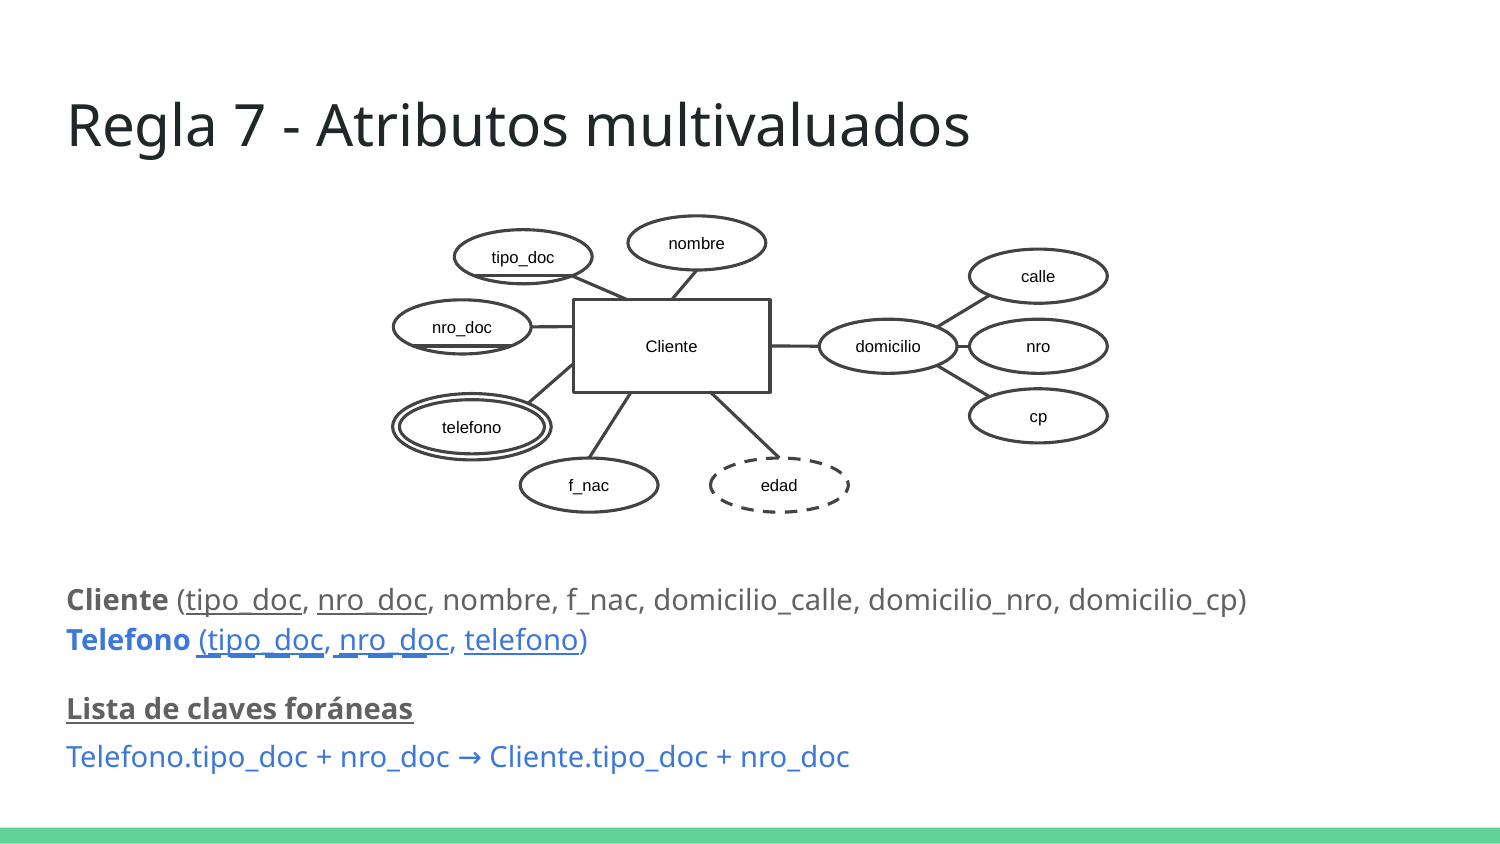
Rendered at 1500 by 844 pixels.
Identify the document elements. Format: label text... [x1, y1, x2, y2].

list Cliente (tipo_doc, nro_doc, nombre, f_nac, domicilio_calle, domicilio_nro, domicilio_cp) Telefono (tipo_doc, nro_doc, telefono) [51, 561, 1449, 643]
title Regla 7 - Atributos multivaluados [51, 72, 1449, 167]
list Lista de claves foráneas [51, 670, 1449, 752]
list Telefono.tipo_doc + nro_doc → Cliente.tipo_doc + nro_doc [51, 752, 1449, 800]
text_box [392, 215, 1108, 513]
